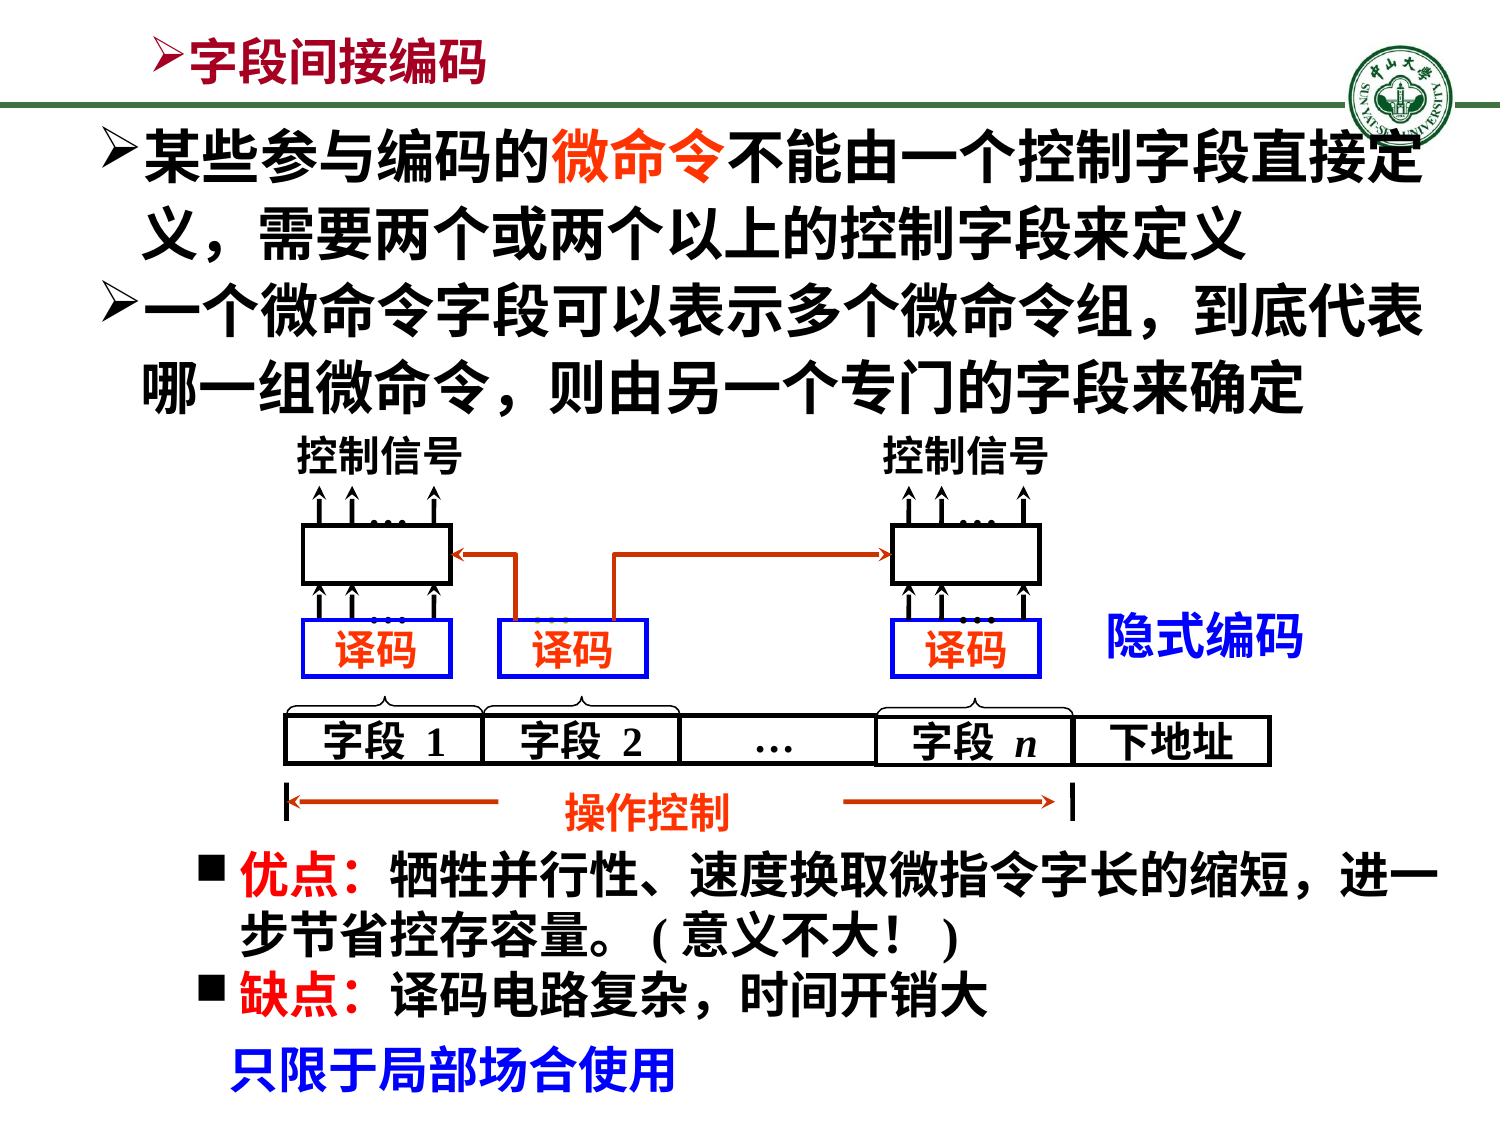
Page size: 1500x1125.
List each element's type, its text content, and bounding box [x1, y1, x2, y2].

text_box 隐式编码 [1276, 597, 1321, 673]
picture [1345, 42, 1455, 152]
text_box 字段间接编码 [134, 31, 961, 98]
text_box 优点：牺牲并行性、速度换取微指令字长的缩短，进一步节省控存容量。(意义不大！) 缺点：译码电路复杂，时间开销大 [194, 843, 1459, 1024]
list 某些参与编码的微命令不能由一个控制字段直接定义，需要两个或两个以上的控制字段来定义 一个微命令字段可以表示多个微命令组，到底代表哪一组微命令，则由另一个专门的字段来确定 [82, 105, 1454, 402]
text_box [280, 421, 1270, 845]
text_box 只限于局部场合使用 [213, 1031, 694, 1106]
